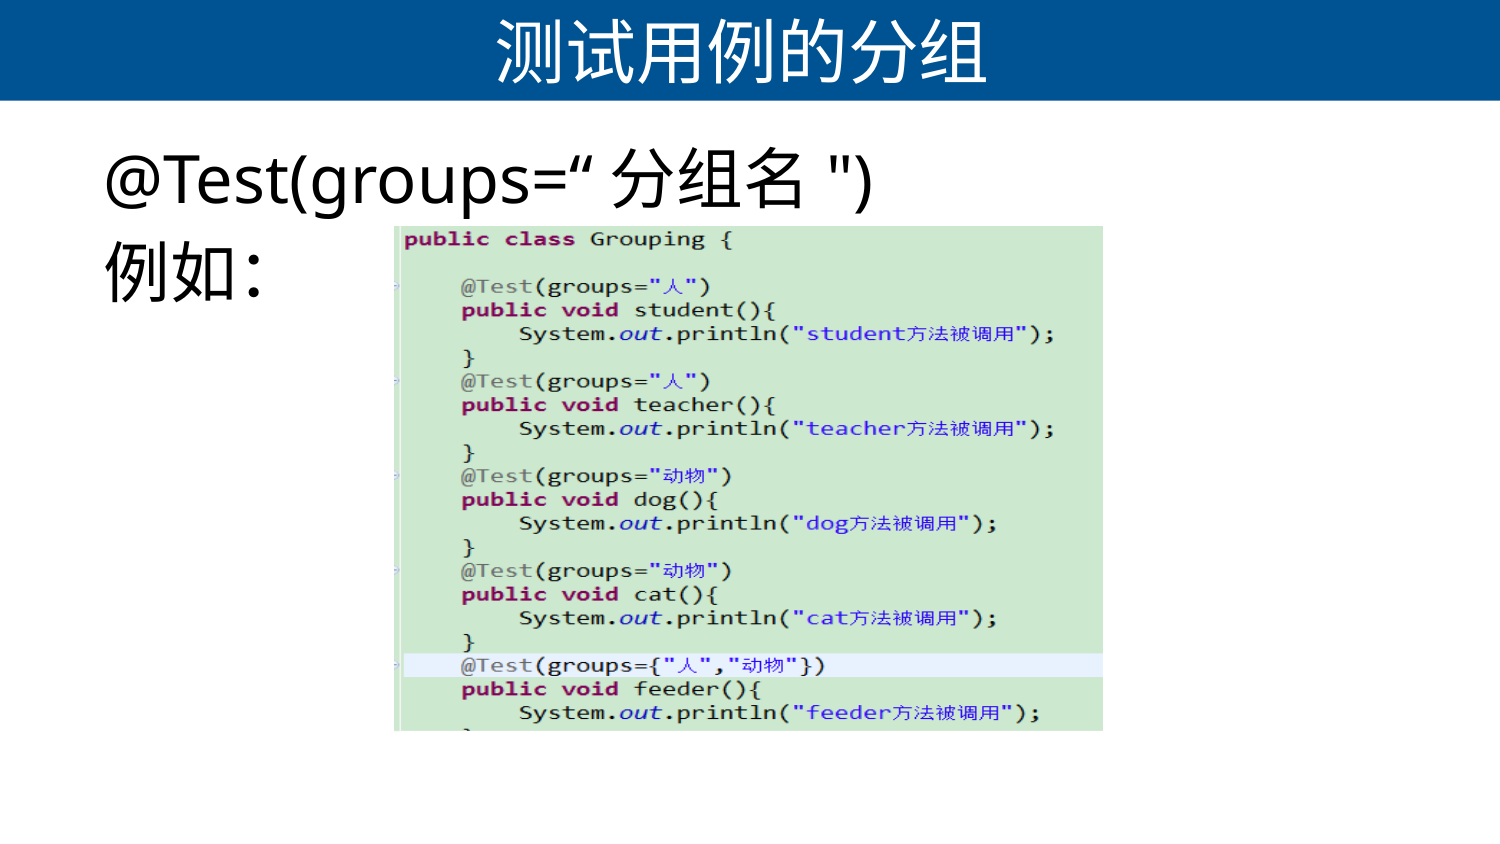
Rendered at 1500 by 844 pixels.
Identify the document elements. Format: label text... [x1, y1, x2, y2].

title 测试用例的分组 [2, 0, 1483, 101]
list @Test(groups=“分组名") 例如： [88, 129, 1439, 687]
picture [394, 226, 1103, 733]
